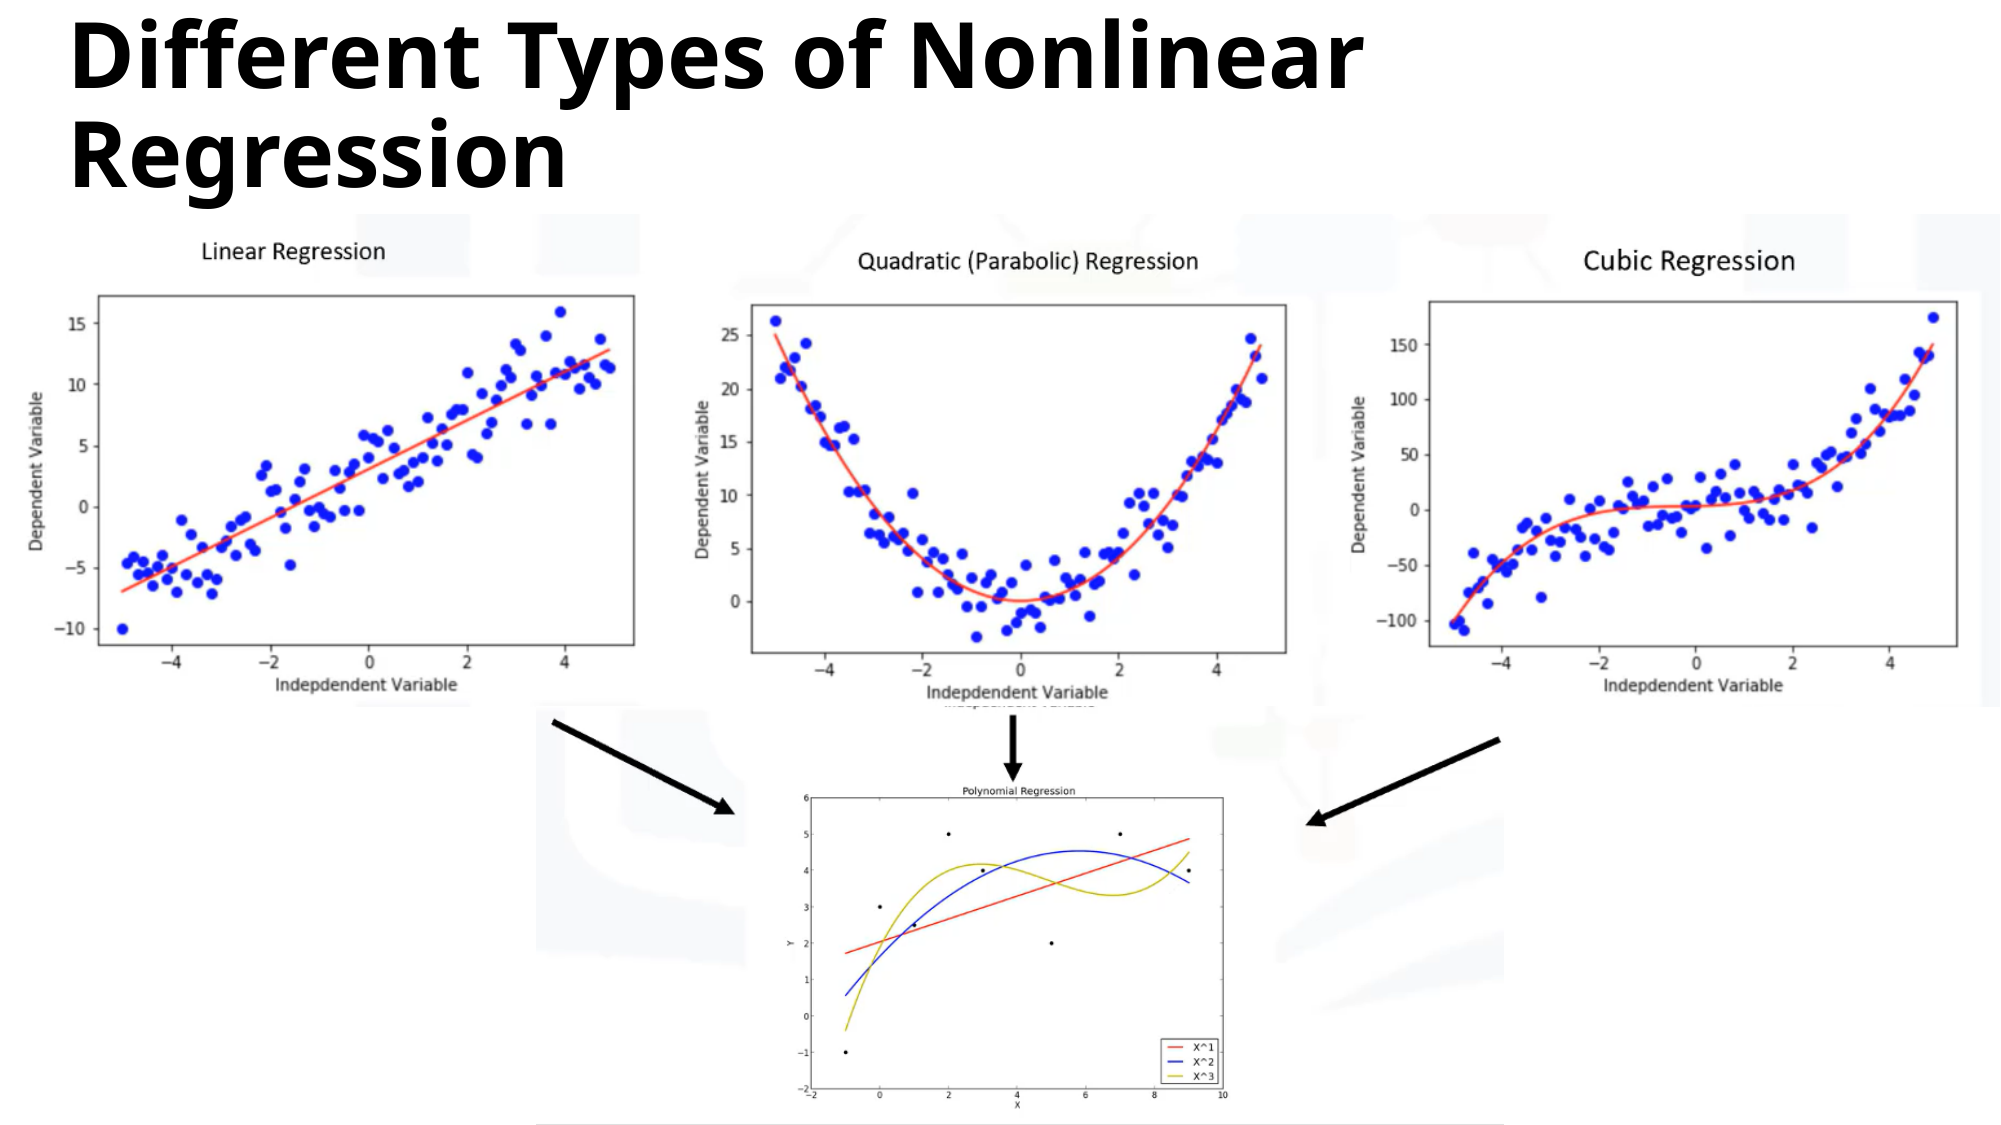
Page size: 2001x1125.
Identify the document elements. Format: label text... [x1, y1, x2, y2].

picture [0, 214, 2000, 1125]
title Different Types of Nonlinear Regression [52, 0, 1778, 214]
